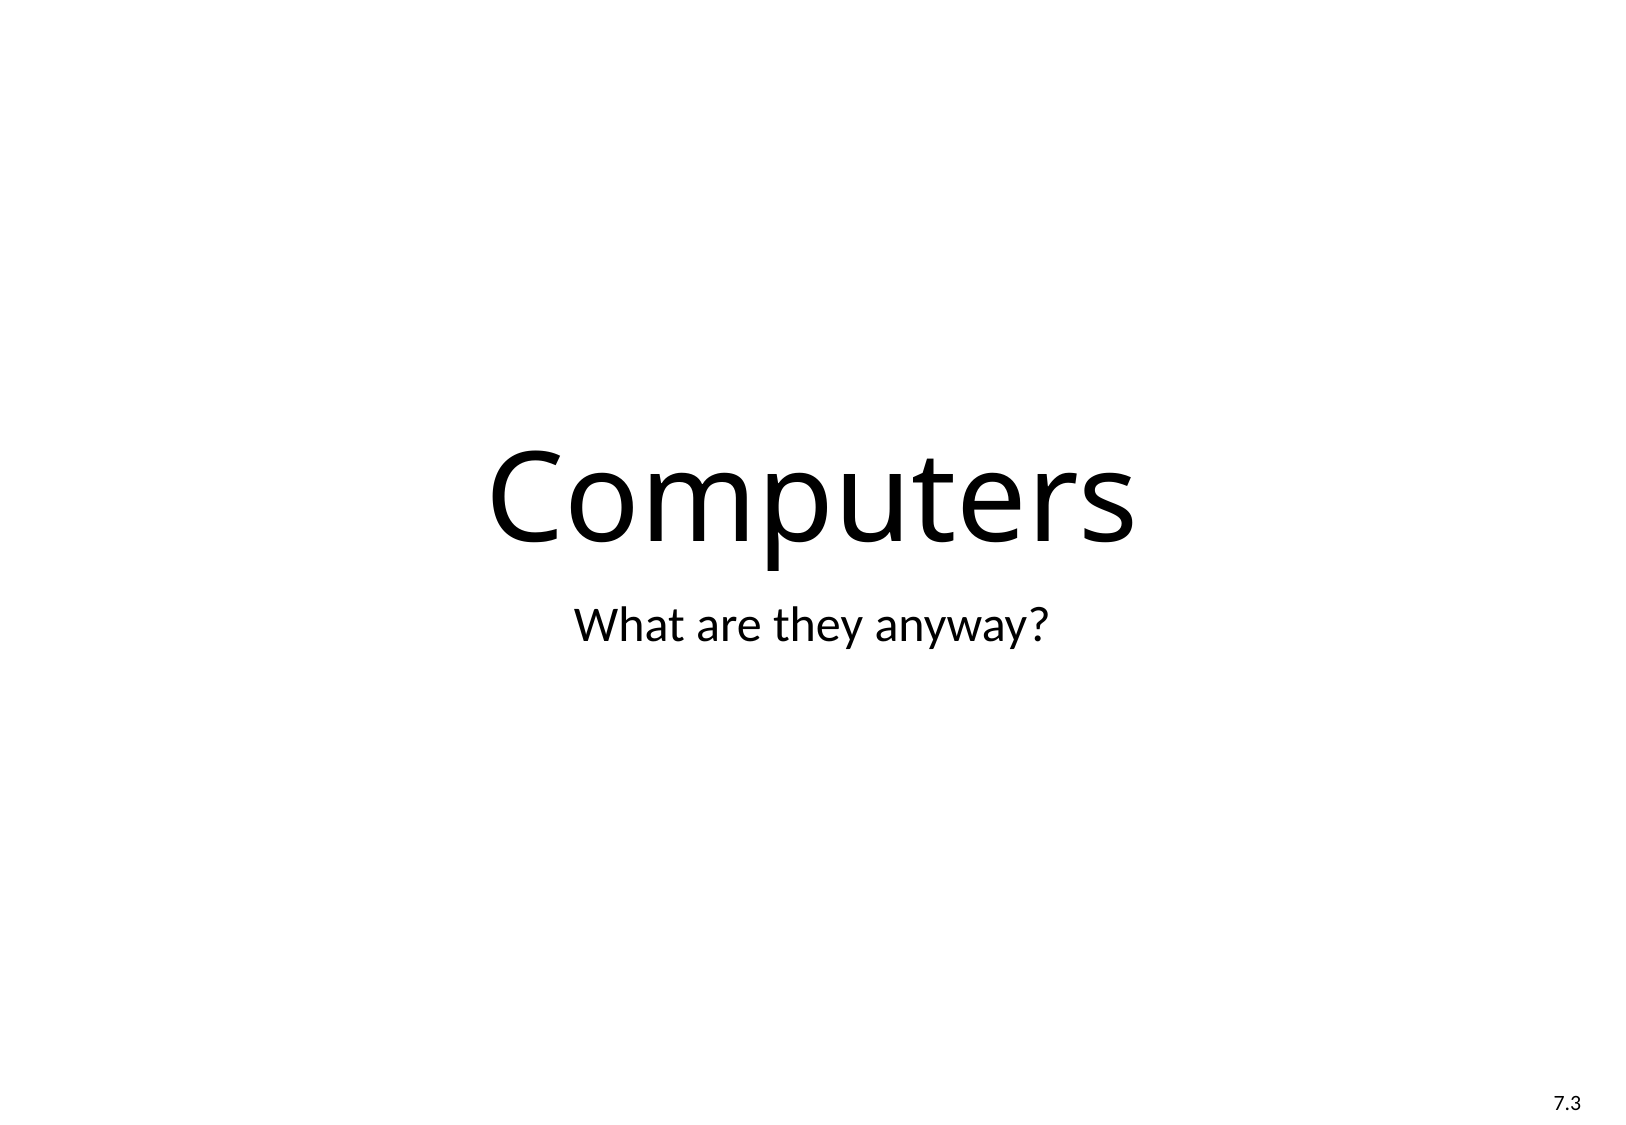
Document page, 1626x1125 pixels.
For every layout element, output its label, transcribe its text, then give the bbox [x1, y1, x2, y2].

title Computers [121, 184, 1504, 576]
subtitle What are they anyway? [203, 590, 1422, 863]
